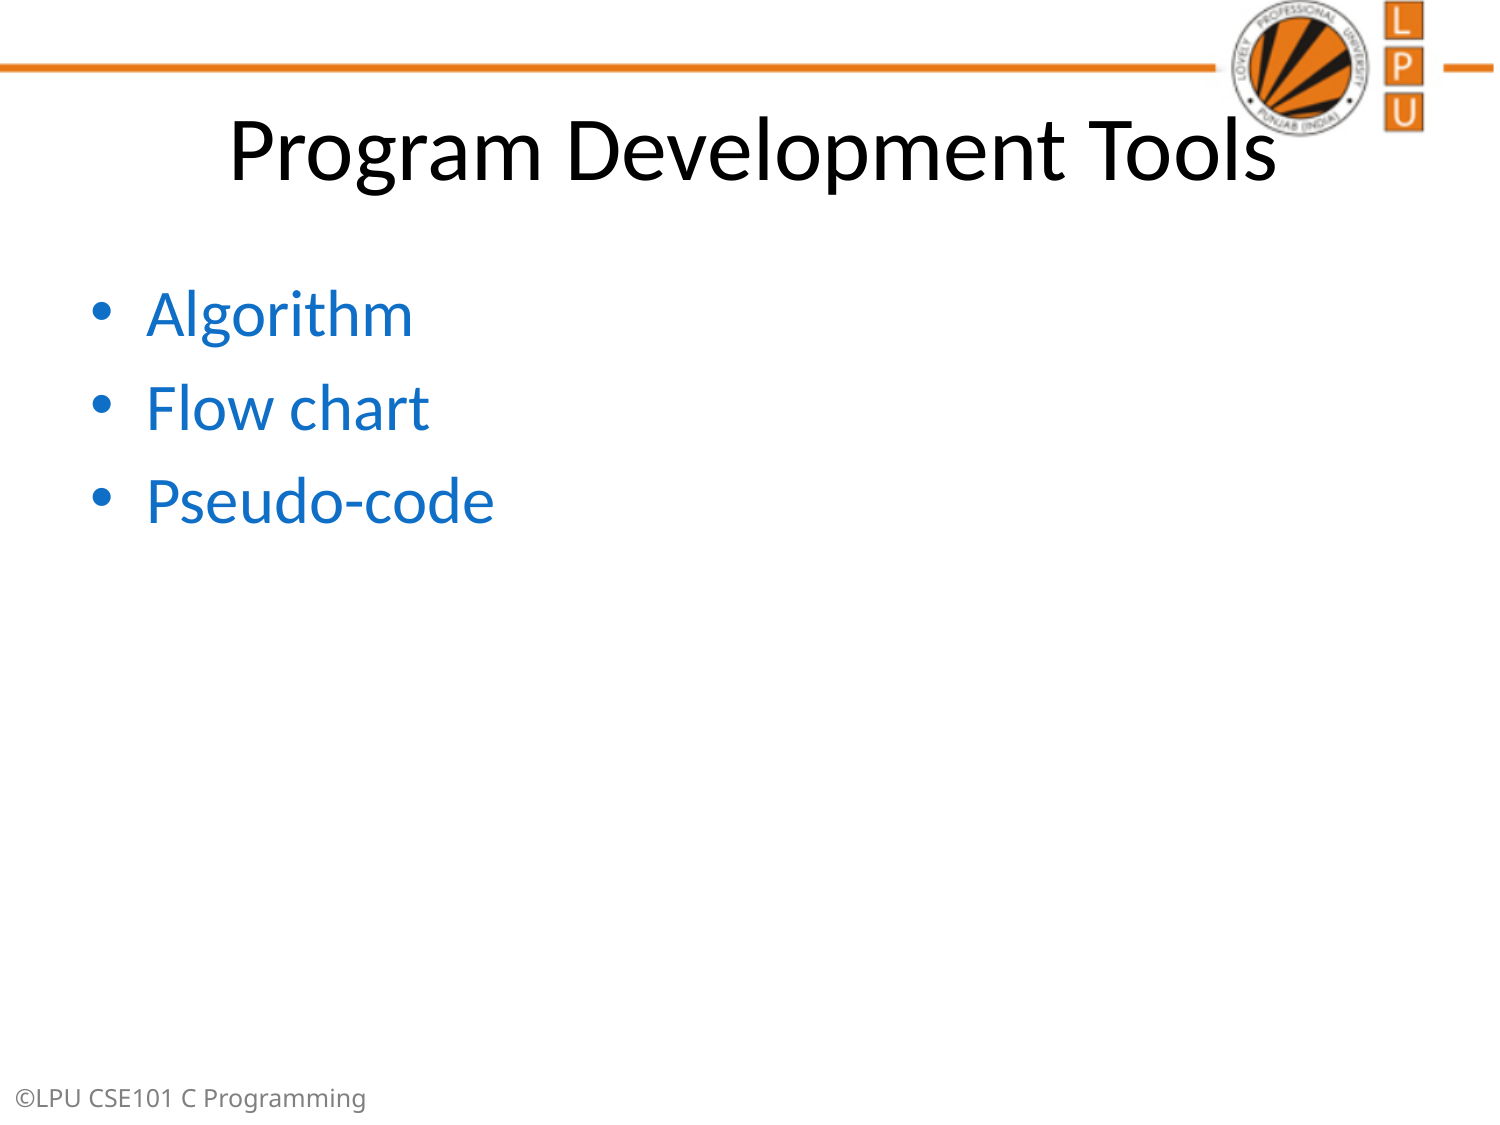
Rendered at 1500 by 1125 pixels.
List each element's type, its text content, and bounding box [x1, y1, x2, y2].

list Algorithm Flow chart Pseudo-code [75, 262, 1425, 1030]
title Program Development Tools [79, 50, 1429, 238]
picture [0, 0, 1497, 155]
